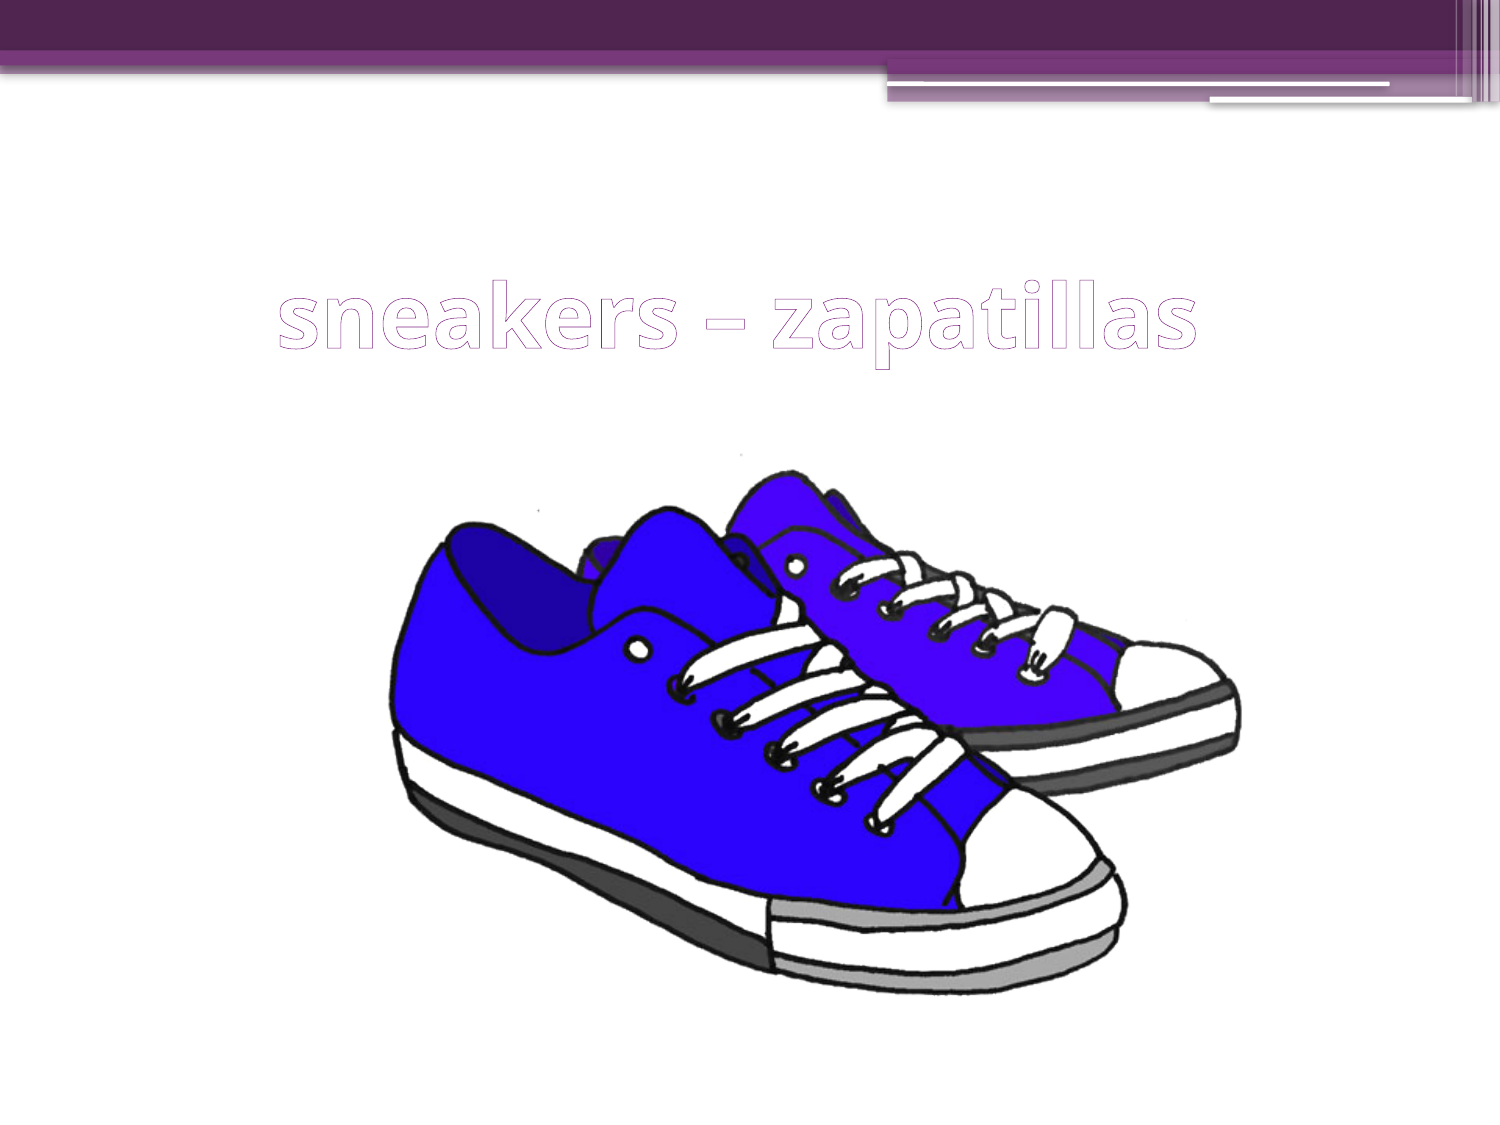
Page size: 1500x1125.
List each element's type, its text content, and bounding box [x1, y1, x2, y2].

title sneakers – zapatillas [99, 149, 1375, 374]
picture [324, 449, 1287, 1030]
